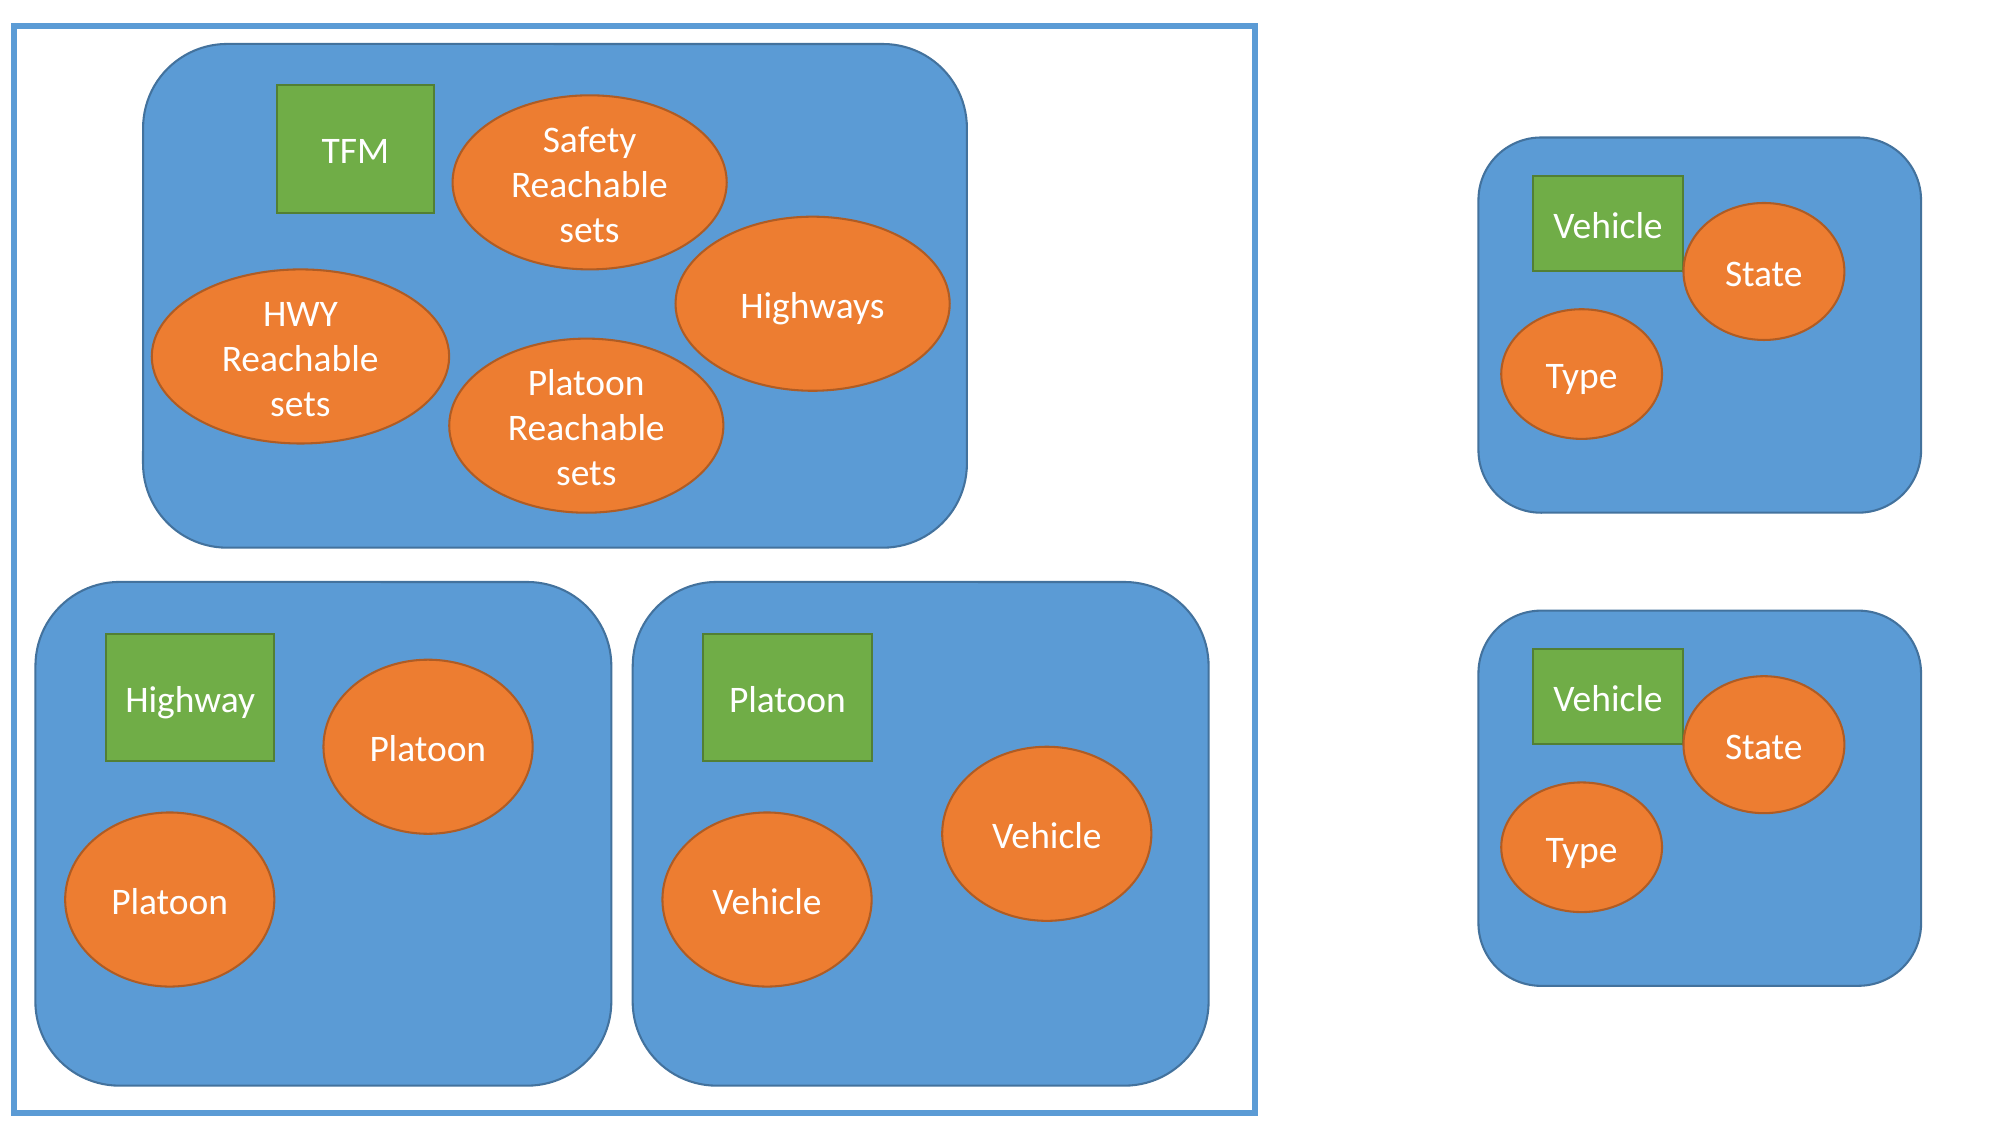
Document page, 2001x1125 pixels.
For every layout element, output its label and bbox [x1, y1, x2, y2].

text_box [35, 581, 612, 1086]
text_box [632, 581, 1209, 1086]
text_box [1478, 610, 1922, 986]
text_box [143, 43, 967, 548]
text_box [1478, 137, 1922, 513]
text_box [13, 25, 1256, 1114]
